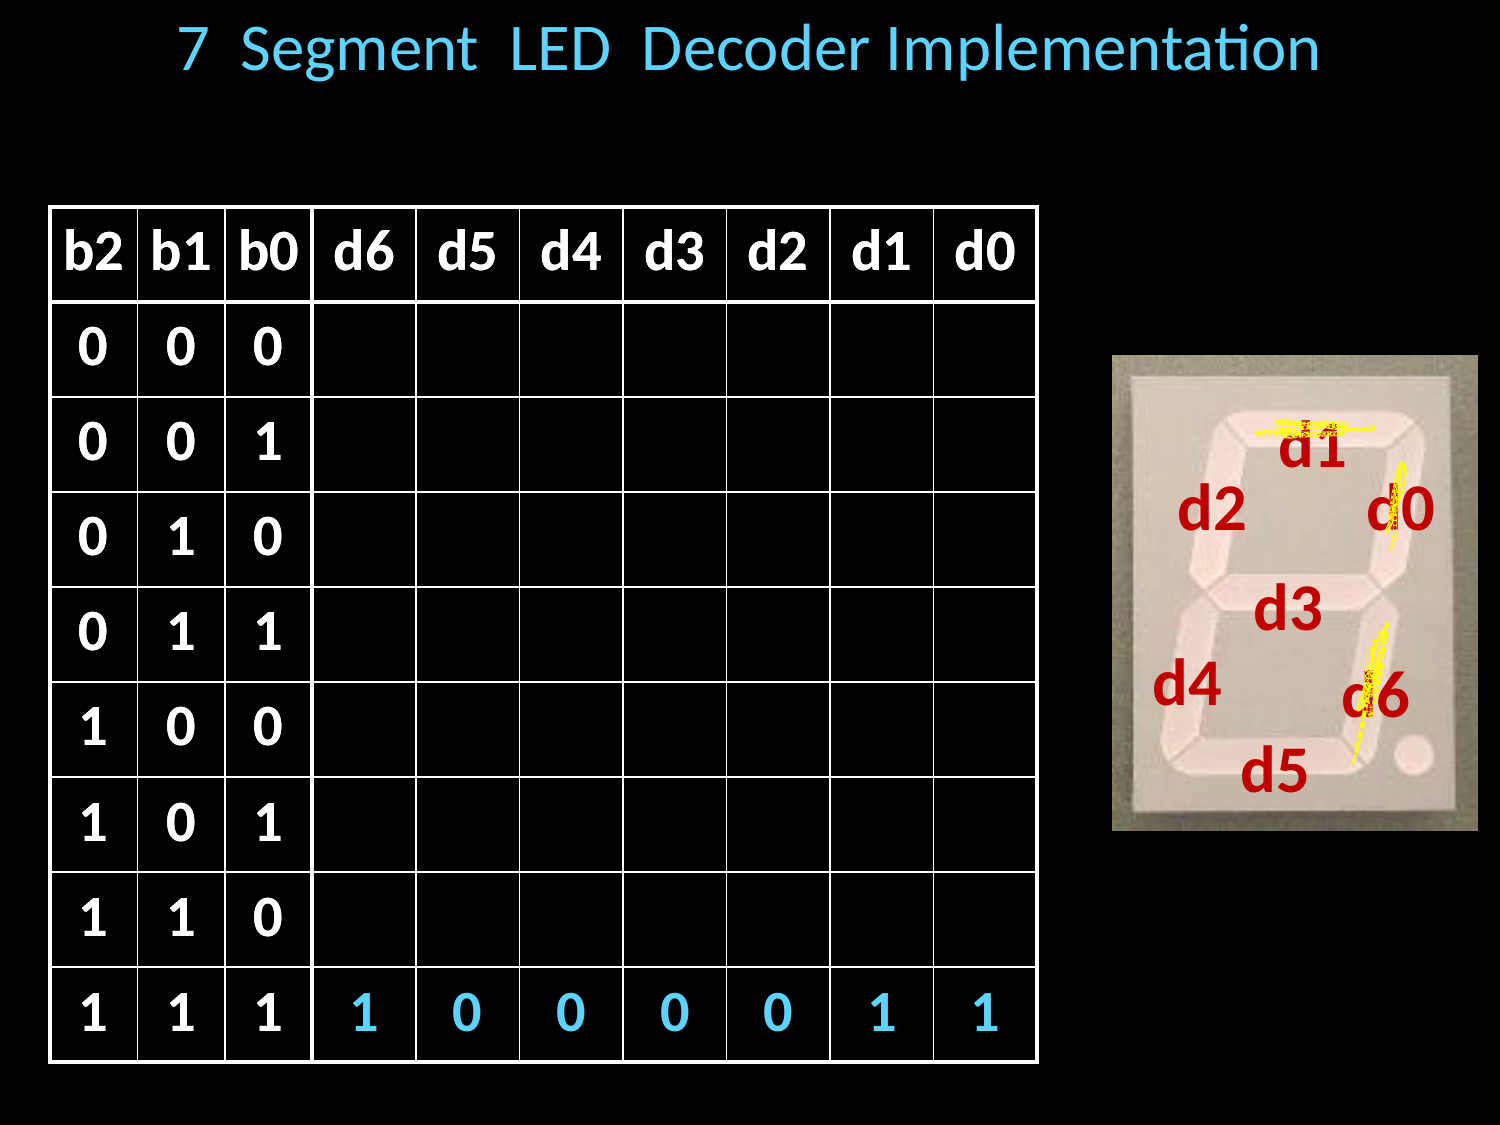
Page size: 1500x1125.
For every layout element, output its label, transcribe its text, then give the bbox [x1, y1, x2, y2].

table_cell [417, 683, 519, 776]
table_header d2 [727, 209, 829, 300]
table_cell [520, 873, 622, 966]
table_cell 0 [226, 493, 310, 586]
table_cell [624, 493, 726, 586]
table_cell 0 [138, 778, 224, 871]
table_cell 0 [226, 873, 310, 966]
table_header d1 [831, 209, 933, 300]
table_cell 0 [520, 968, 622, 1060]
table_cell [624, 778, 726, 871]
table_cell [934, 683, 1035, 776]
table_cell [831, 588, 933, 681]
table_cell [934, 398, 1035, 491]
table_cell [417, 588, 519, 681]
table_cell 1 [226, 588, 310, 681]
table_cell 0 [226, 683, 310, 776]
table_cell 1 [226, 968, 310, 1060]
table_cell 0 [52, 304, 137, 396]
table_header b0 [226, 209, 310, 300]
table_cell [934, 588, 1035, 681]
table_cell 1 [226, 398, 310, 491]
table_cell [624, 398, 726, 491]
table_cell [727, 304, 829, 396]
table_cell 1 [138, 493, 224, 586]
table_cell [831, 683, 933, 776]
table_cell 1 [314, 968, 415, 1060]
table_cell [624, 683, 726, 776]
table_cell [417, 493, 519, 586]
table_cell 0 [138, 683, 224, 776]
table_cell [417, 778, 519, 871]
table_cell [727, 873, 829, 966]
table_cell 0 [417, 968, 519, 1060]
table_cell [727, 683, 829, 776]
table_header d6 [314, 209, 415, 300]
table_cell [727, 398, 829, 491]
table_cell 0 [226, 304, 310, 396]
table_header d4 [520, 209, 622, 300]
table_header d0 [934, 209, 1035, 300]
table_cell [831, 873, 933, 966]
table_cell 1 [52, 778, 137, 871]
table_cell 0 [624, 968, 726, 1060]
table_cell 1 [52, 968, 137, 1060]
table_cell [417, 873, 519, 966]
table_cell [934, 304, 1035, 396]
table_header b2 [52, 209, 137, 300]
table_cell [520, 304, 622, 396]
table_header d3 [624, 209, 726, 300]
table_cell 0 [52, 493, 137, 586]
table_header d5 [417, 209, 519, 300]
table_cell 0 [727, 968, 829, 1060]
table_cell 1 [934, 968, 1035, 1060]
table_cell [417, 304, 519, 396]
table_cell [520, 588, 622, 681]
table_cell [520, 778, 622, 871]
table_cell [314, 873, 415, 966]
picture [1112, 355, 1479, 832]
table_cell [314, 588, 415, 681]
table_cell 1 [831, 968, 933, 1060]
table_cell 1 [138, 968, 224, 1060]
table_cell [314, 398, 415, 491]
table_cell [314, 493, 415, 586]
table_cell [831, 493, 933, 586]
table_cell [727, 493, 829, 586]
table_cell [727, 778, 829, 871]
table_cell 1 [226, 778, 310, 871]
table_cell 0 [52, 398, 137, 491]
table_cell 0 [138, 304, 224, 396]
table_cell 1 [52, 873, 137, 966]
table_cell [624, 588, 726, 681]
table_cell [934, 778, 1035, 871]
table_cell [831, 398, 933, 491]
table_cell 1 [138, 873, 224, 966]
table_cell 1 [52, 683, 137, 776]
table_cell [314, 683, 415, 776]
table_cell [314, 778, 415, 871]
table_cell 1 [138, 588, 224, 681]
table_cell [624, 304, 726, 396]
table_cell [417, 398, 519, 491]
title 7 Segment LED Decoder Implementation [0, 12, 1500, 96]
table_cell [934, 493, 1035, 586]
table_header b1 [138, 209, 224, 300]
table_cell [727, 588, 829, 681]
table_cell [520, 683, 622, 776]
table_cell [520, 493, 622, 586]
table_cell [314, 304, 415, 396]
table_cell [934, 873, 1035, 966]
table_cell [831, 304, 933, 396]
table_cell 0 [138, 398, 224, 491]
table_cell [520, 398, 622, 491]
table_cell 0 [52, 588, 137, 681]
table_cell [624, 873, 726, 966]
table_cell [831, 778, 933, 871]
